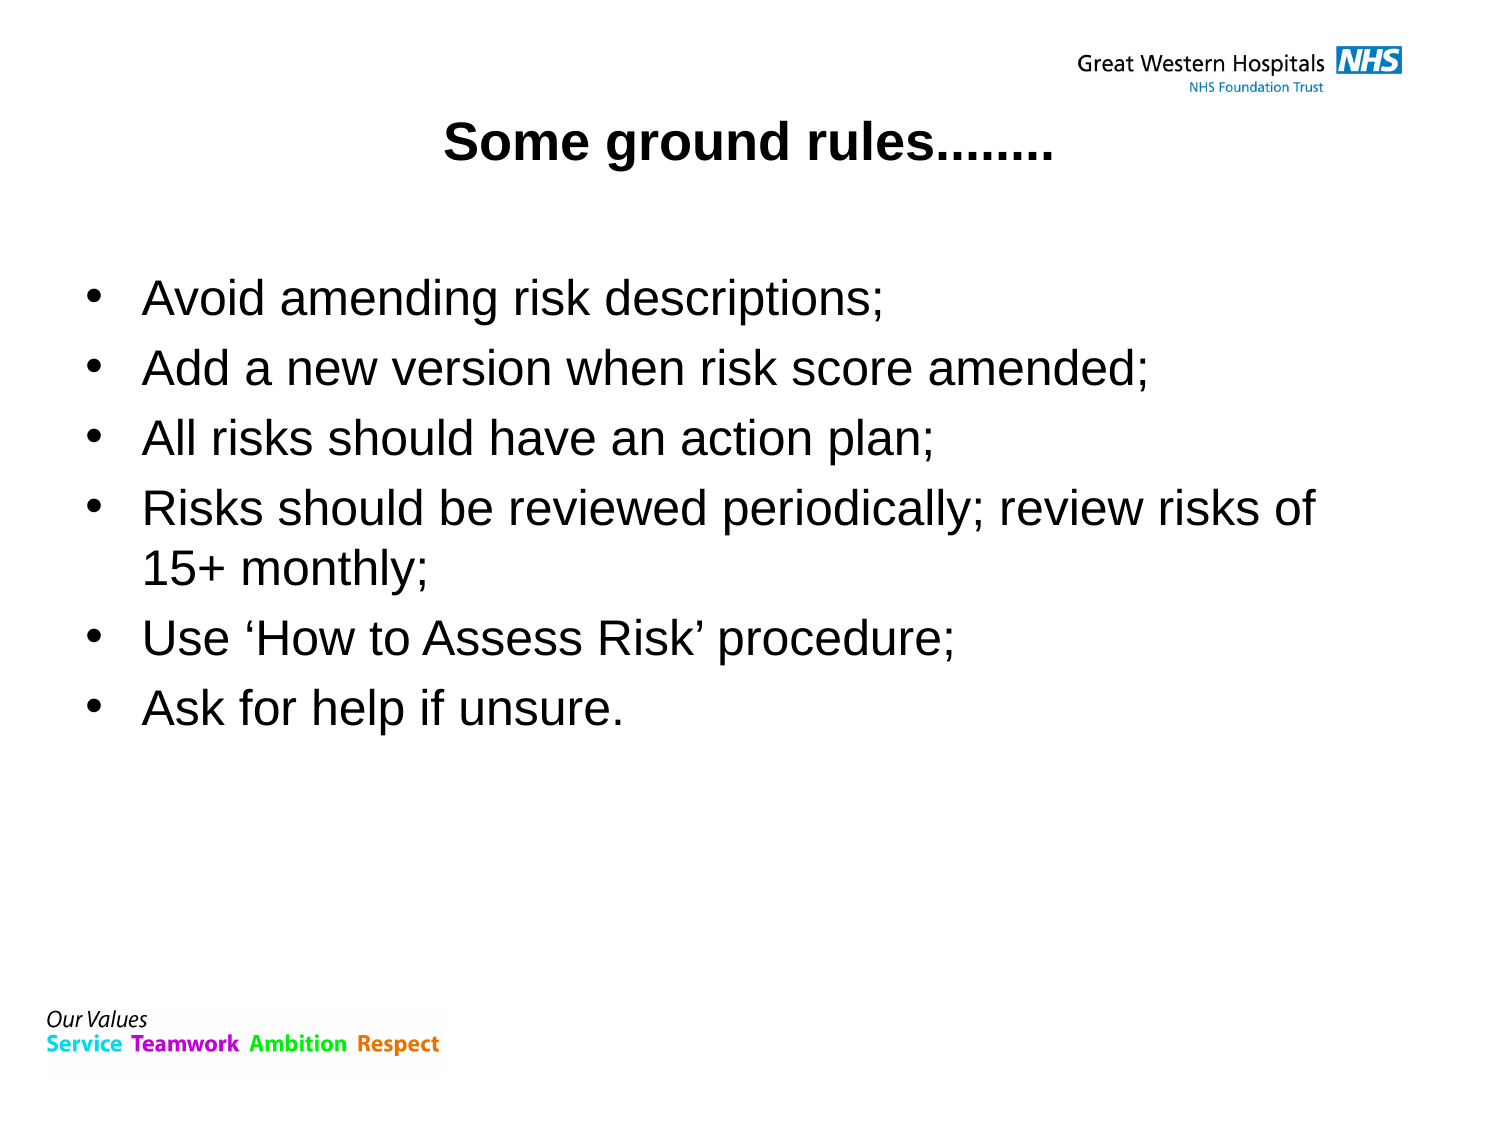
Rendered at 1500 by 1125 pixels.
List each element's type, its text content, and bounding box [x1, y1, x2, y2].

list Avoid amending risk descriptions; Add a new version when risk score amended; All risks should have an action plan; Risks should be reviewed periodically; review risks of 15+ monthly; Use ‘How to Assess Risk’ procedure; Ask for help if unsure. [70, 257, 1421, 1001]
title Some ground rules........ [75, 45, 1425, 233]
picture [46, 1007, 445, 1079]
picture [1077, 46, 1402, 92]
